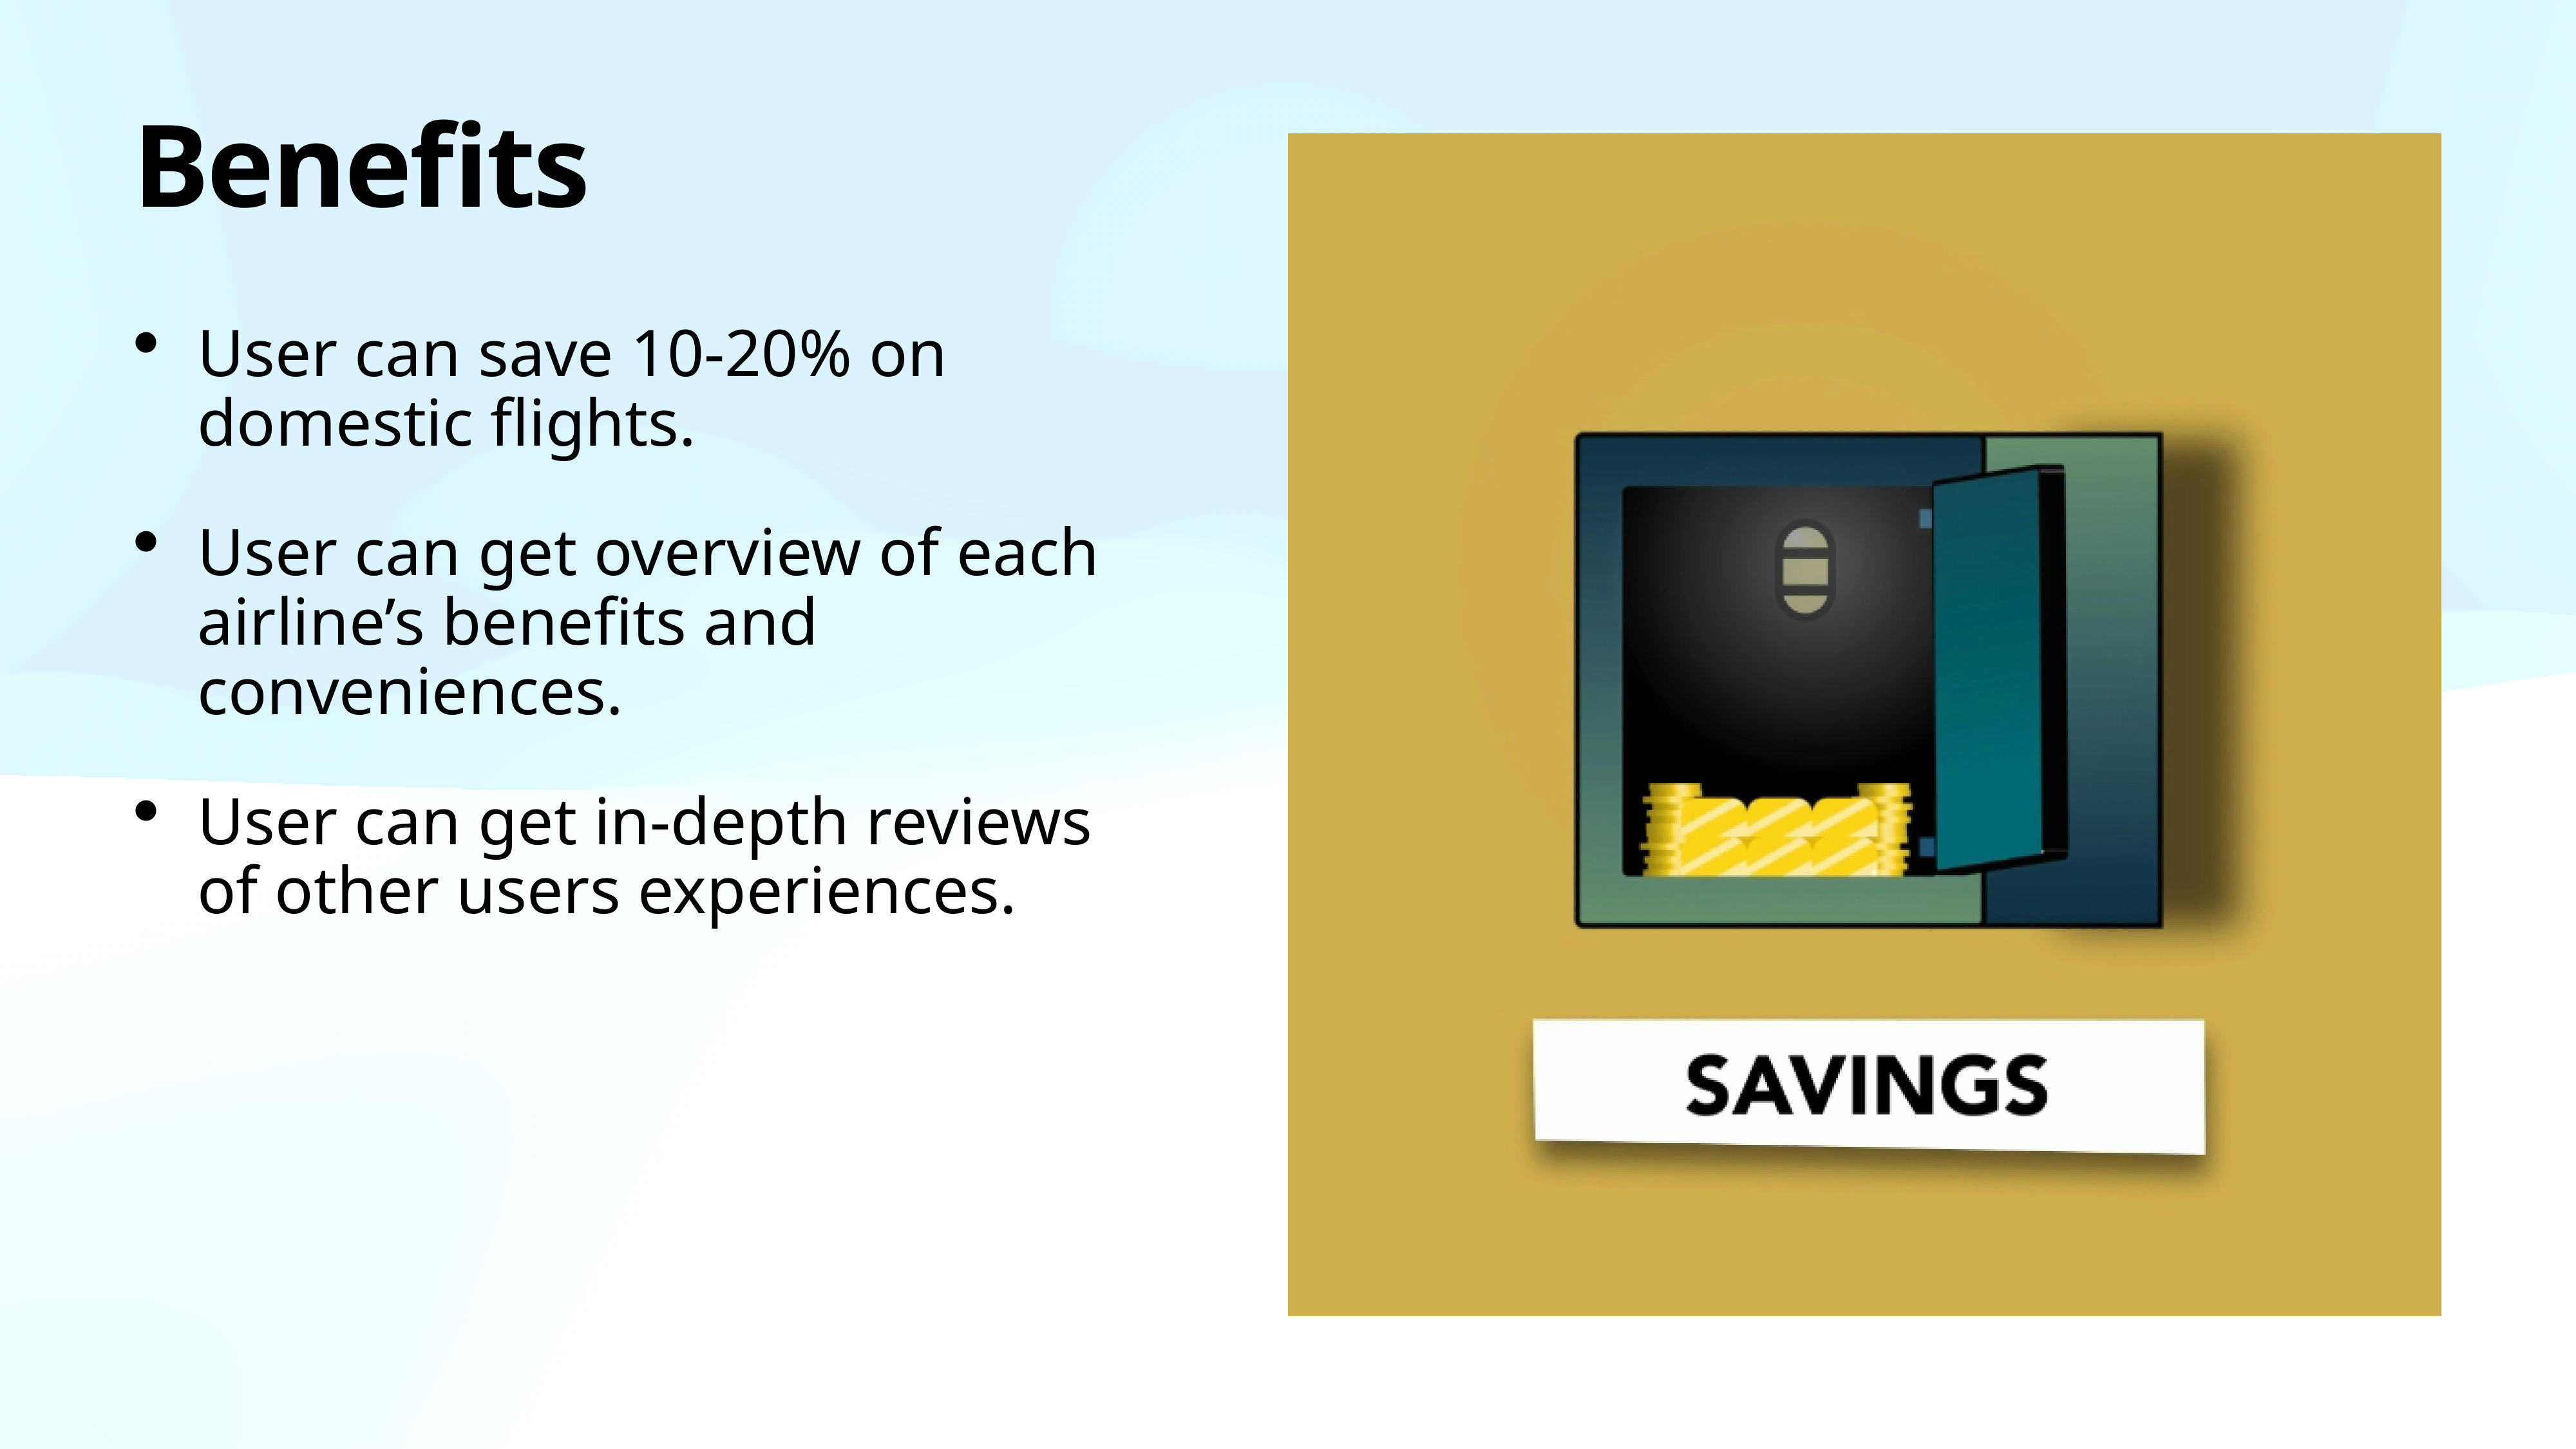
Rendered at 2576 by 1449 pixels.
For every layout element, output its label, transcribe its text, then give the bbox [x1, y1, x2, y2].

picture [0, 0, 2576, 1449]
title Benefits [127, 113, 1161, 266]
list User can save 10-20% on domestic flights. User can get overview of each airline’s benefits and conveniences. User can get in-depth reviews of other users experiences. [127, 314, 1161, 1321]
